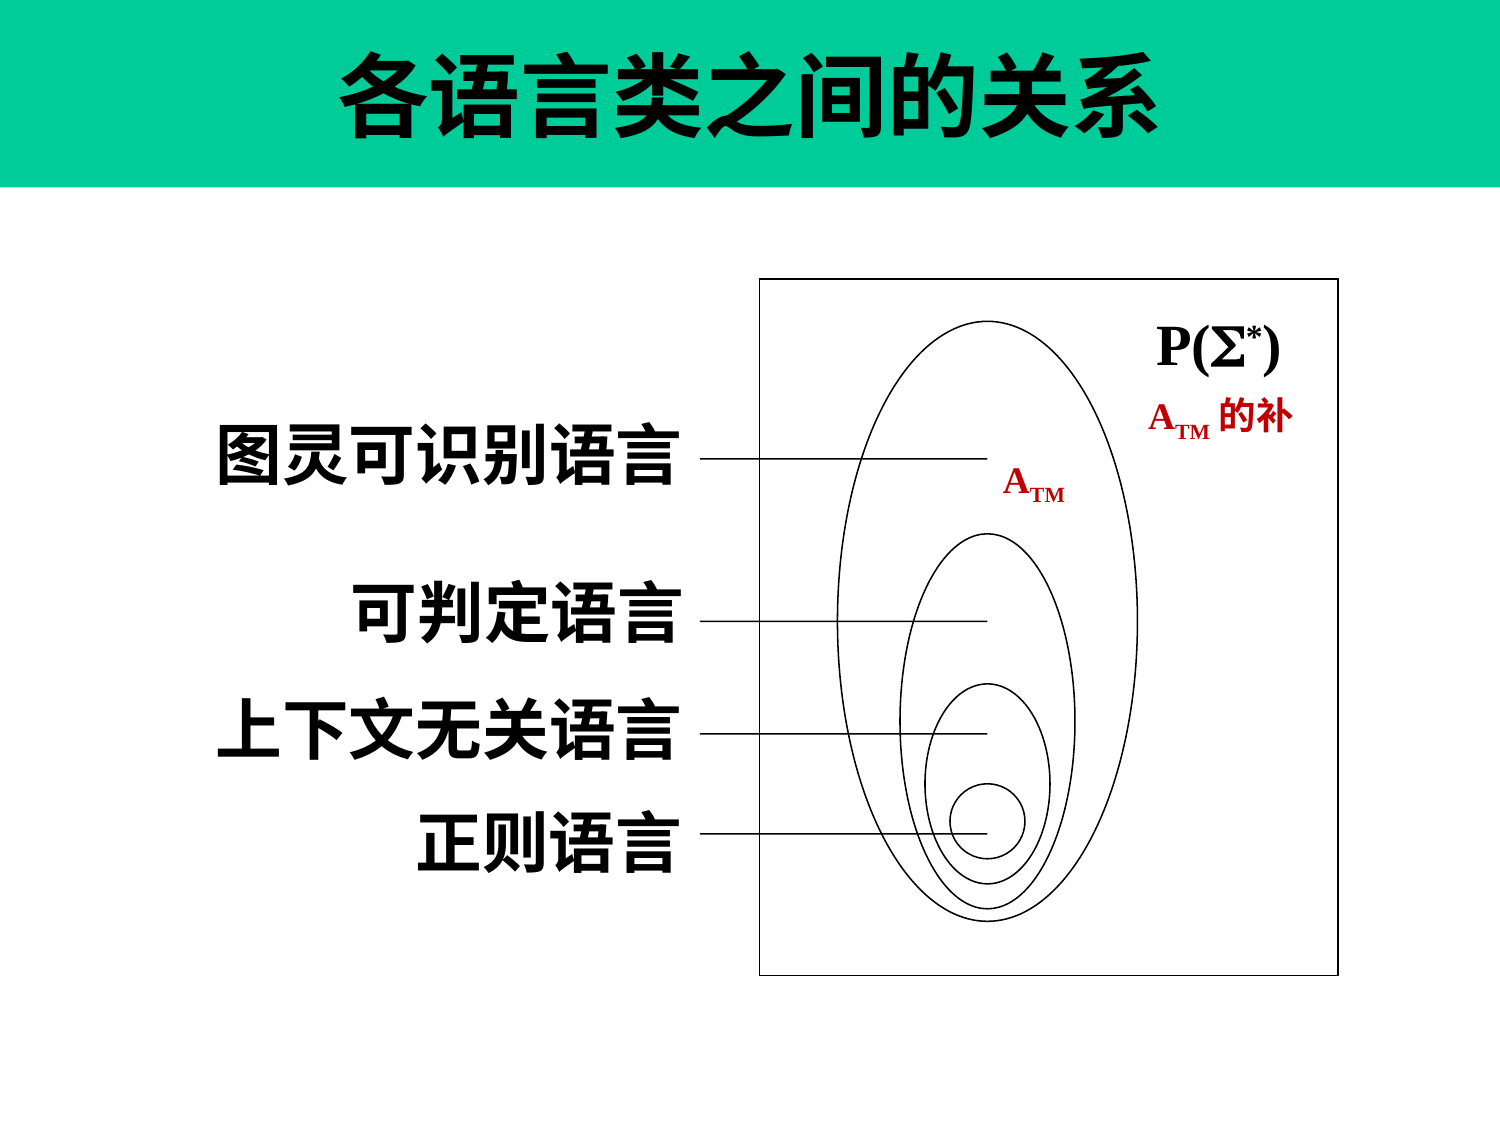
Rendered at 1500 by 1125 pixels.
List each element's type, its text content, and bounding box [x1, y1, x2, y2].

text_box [199, 278, 1339, 976]
title 各语言类之间的关系 [0, 0, 1500, 188]
